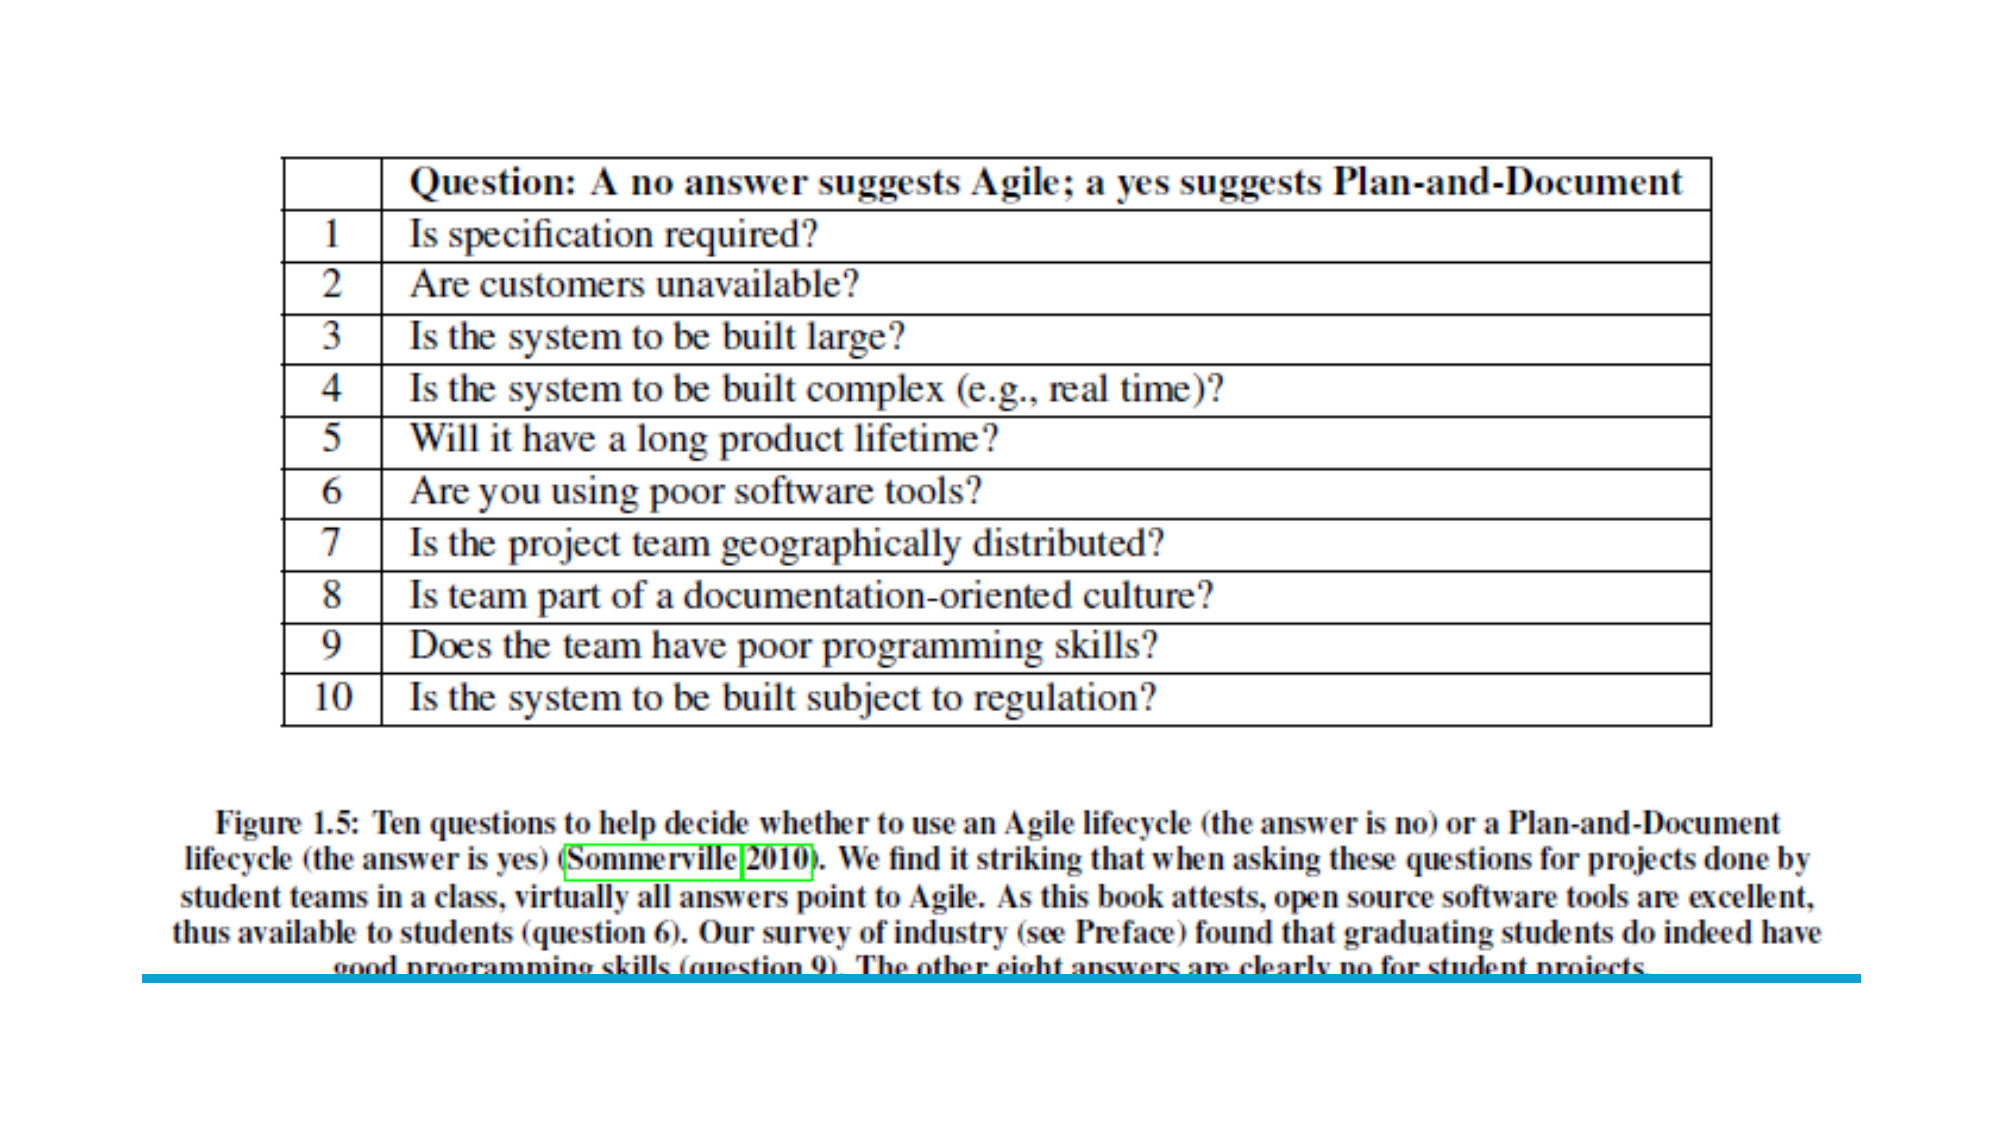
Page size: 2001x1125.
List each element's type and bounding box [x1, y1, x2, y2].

list [141, 142, 1863, 983]
